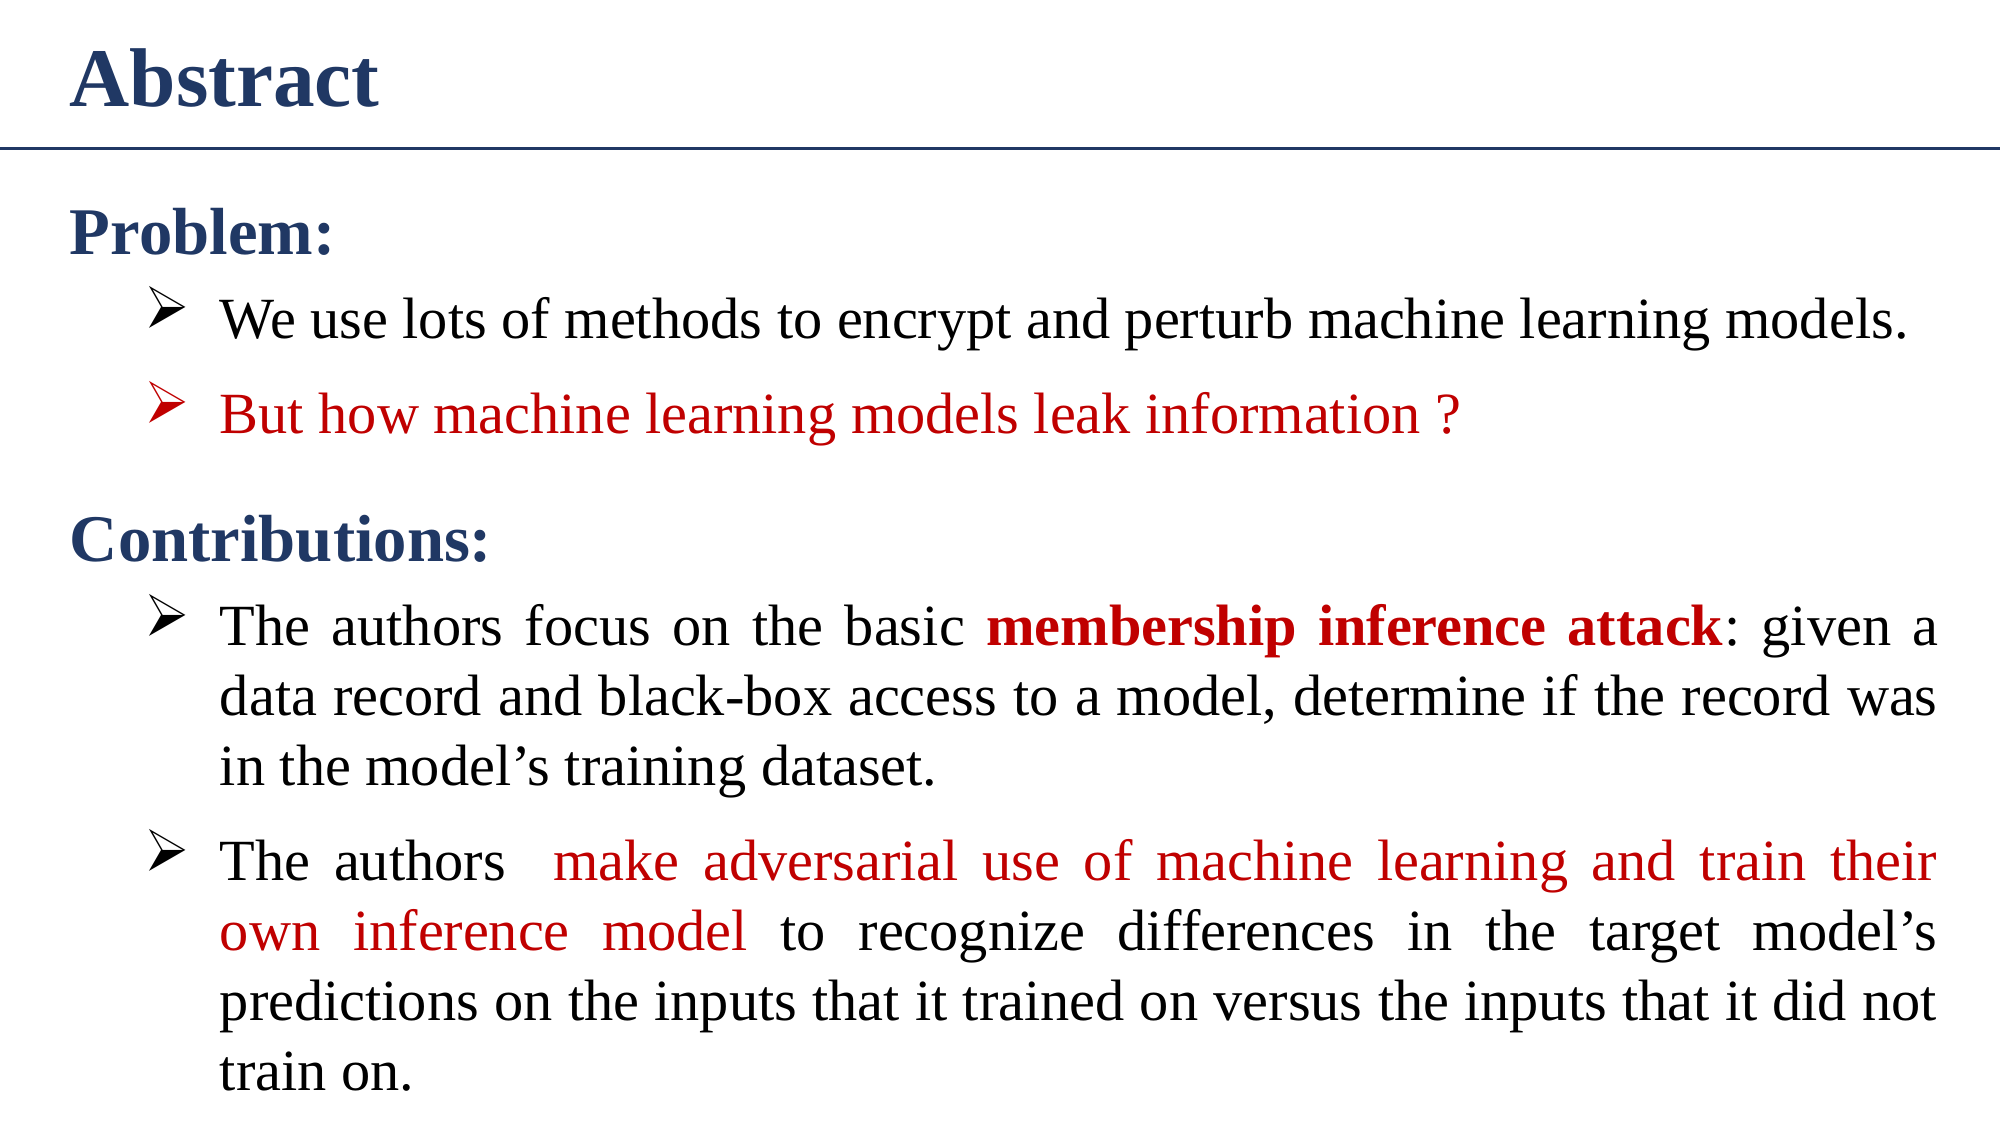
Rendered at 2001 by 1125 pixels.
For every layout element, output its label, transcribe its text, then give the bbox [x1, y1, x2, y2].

text_box Abstract [55, 15, 547, 131]
text_box Problem: We use lots of methods to encrypt and perturb machine learning models. But how machine learning models leak information ? Contributions: The authors focus on the basic membership inference attack: given a data record and black-box access to a model, determine if the record was in the model’s training dataset. The authors make adversarial use of machine learning and train their own inference model to recognize differences in the target model’s predictions on the inputs that it trained on versus the inputs that it did not train on. [55, 180, 1954, 1110]
